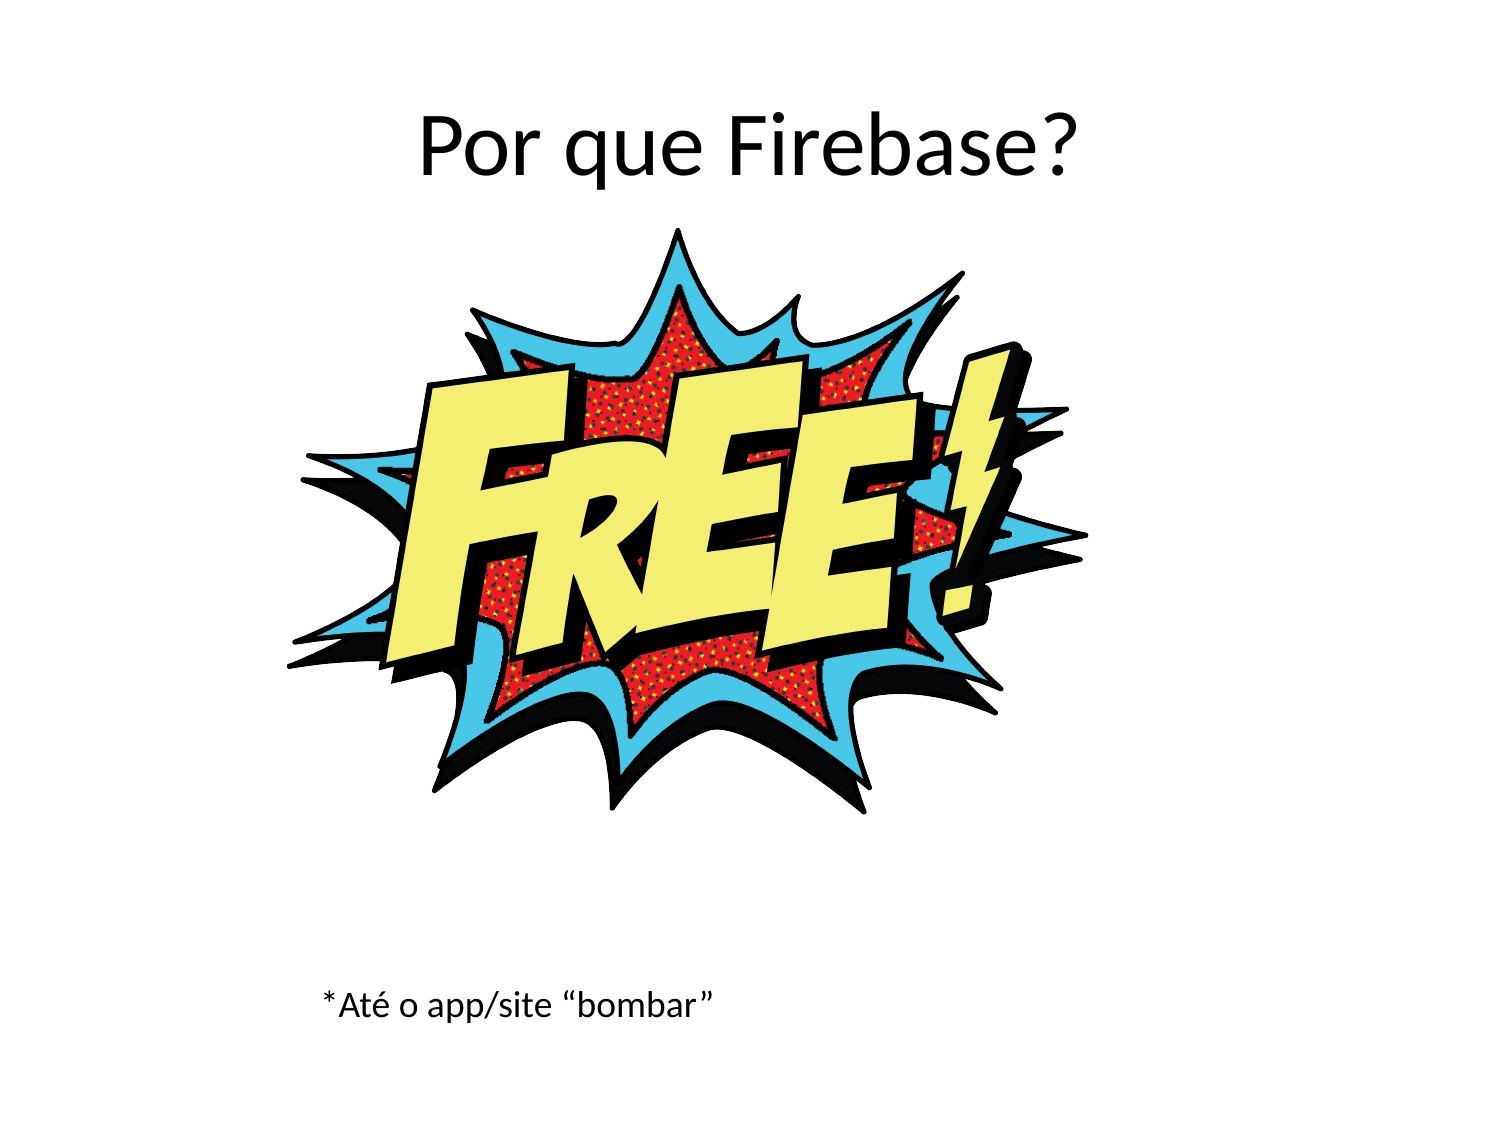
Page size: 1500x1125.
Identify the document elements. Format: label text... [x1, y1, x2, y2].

title Por que Firebase? [75, 45, 1425, 233]
text_box *Até o app/site “bombar” [305, 972, 730, 1033]
picture [287, 212, 1091, 833]
